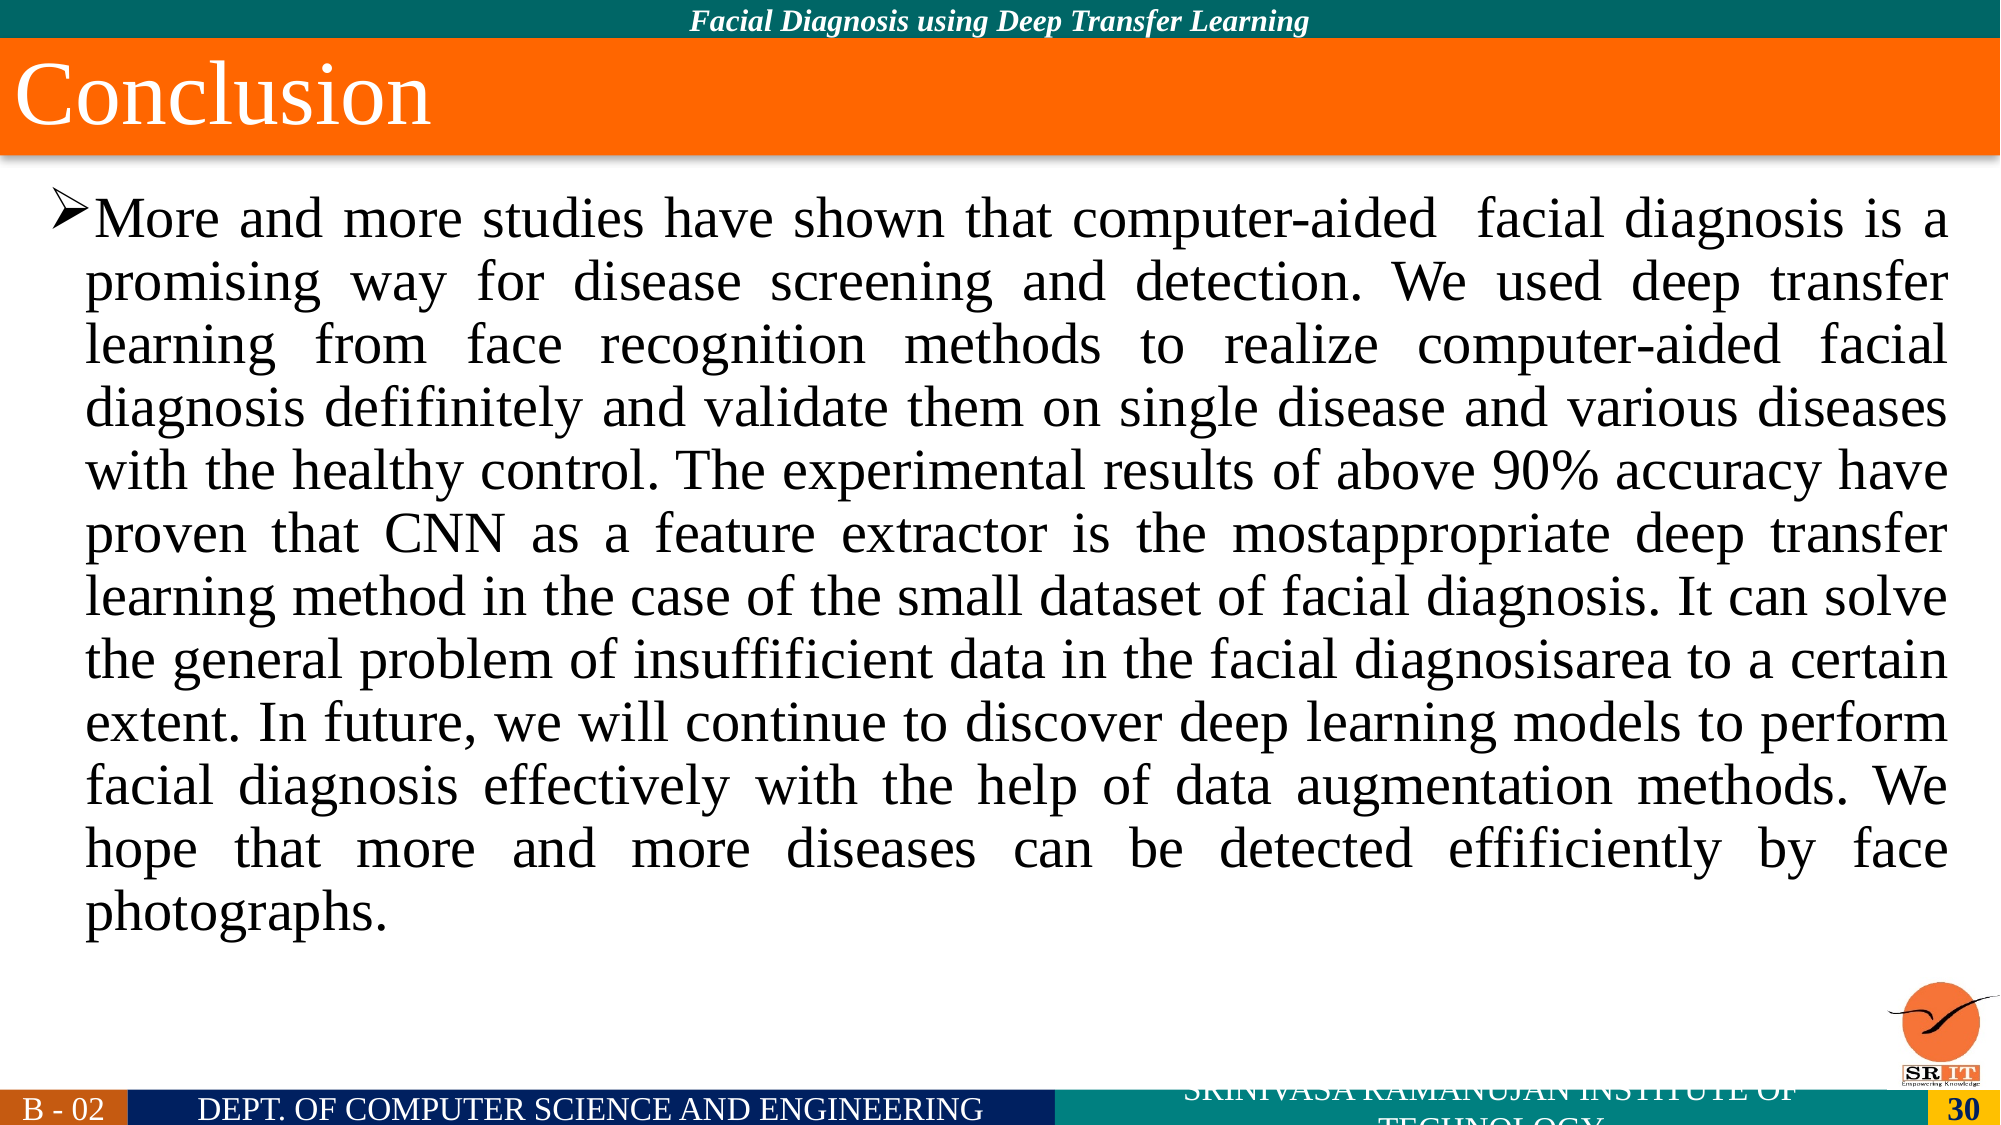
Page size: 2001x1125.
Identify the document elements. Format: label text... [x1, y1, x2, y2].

list More and more studies have shown that computer-aided facial diagnosis is a promising way for disease screening and detection. We used deep transfer learning from face recognition methods to realize computer-aided facial diagnosis defifinitely and validate them on single disease and various diseases with the healthy control. The experimental results of above 90% accuracy have proven that CNN as a feature extractor is the mostappropriate deep transfer learning method in the case of the small dataset of facial diagnosis. It can solve the general problem of insuffificient data in the facial diagnosisarea to a certain extent. In future, we will continue to discover deep learning models to perform facial diagnosis effectively with the help of data augmentation methods. We hope that more and more diseases can be detected effificiently by face photographs. [32, 179, 1965, 1065]
picture [1887, 977, 2000, 1090]
title Conclusion [0, 38, 2000, 156]
